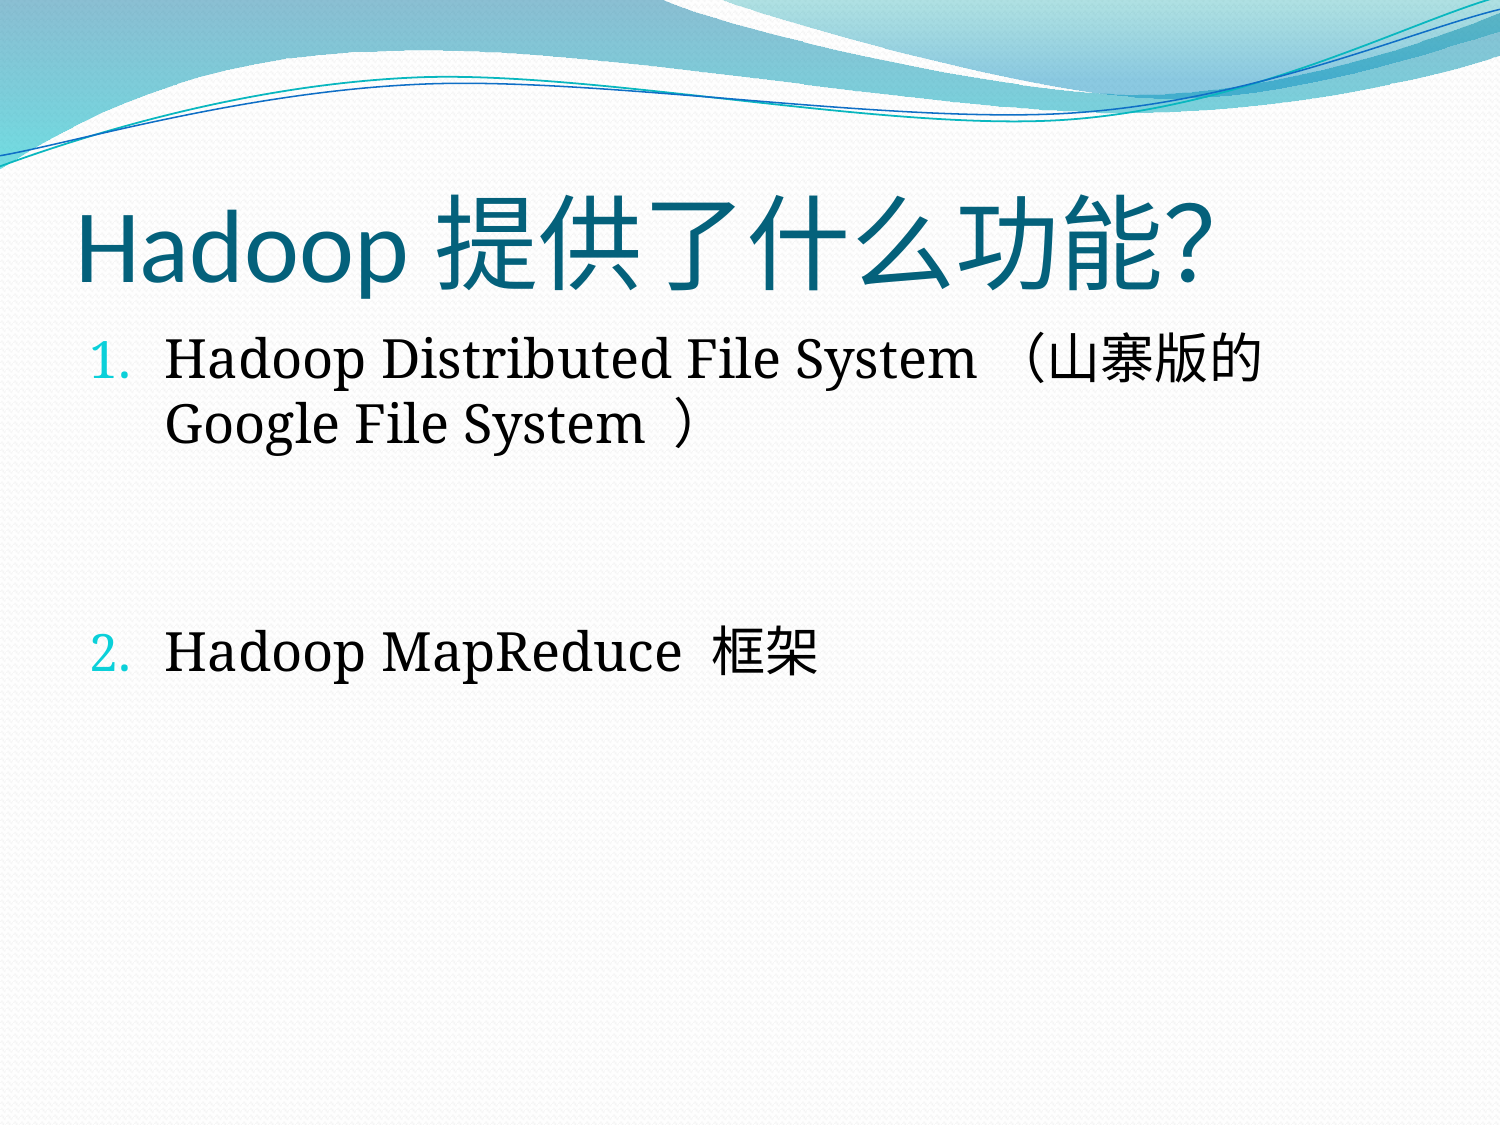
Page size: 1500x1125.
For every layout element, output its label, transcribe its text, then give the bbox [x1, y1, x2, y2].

title Hadoop提供了什么功能？ [75, 115, 1425, 303]
list Hadoop Distributed File System（山寨版的Google File System ） Hadoop MapReduce 框架 [75, 317, 1425, 1038]
